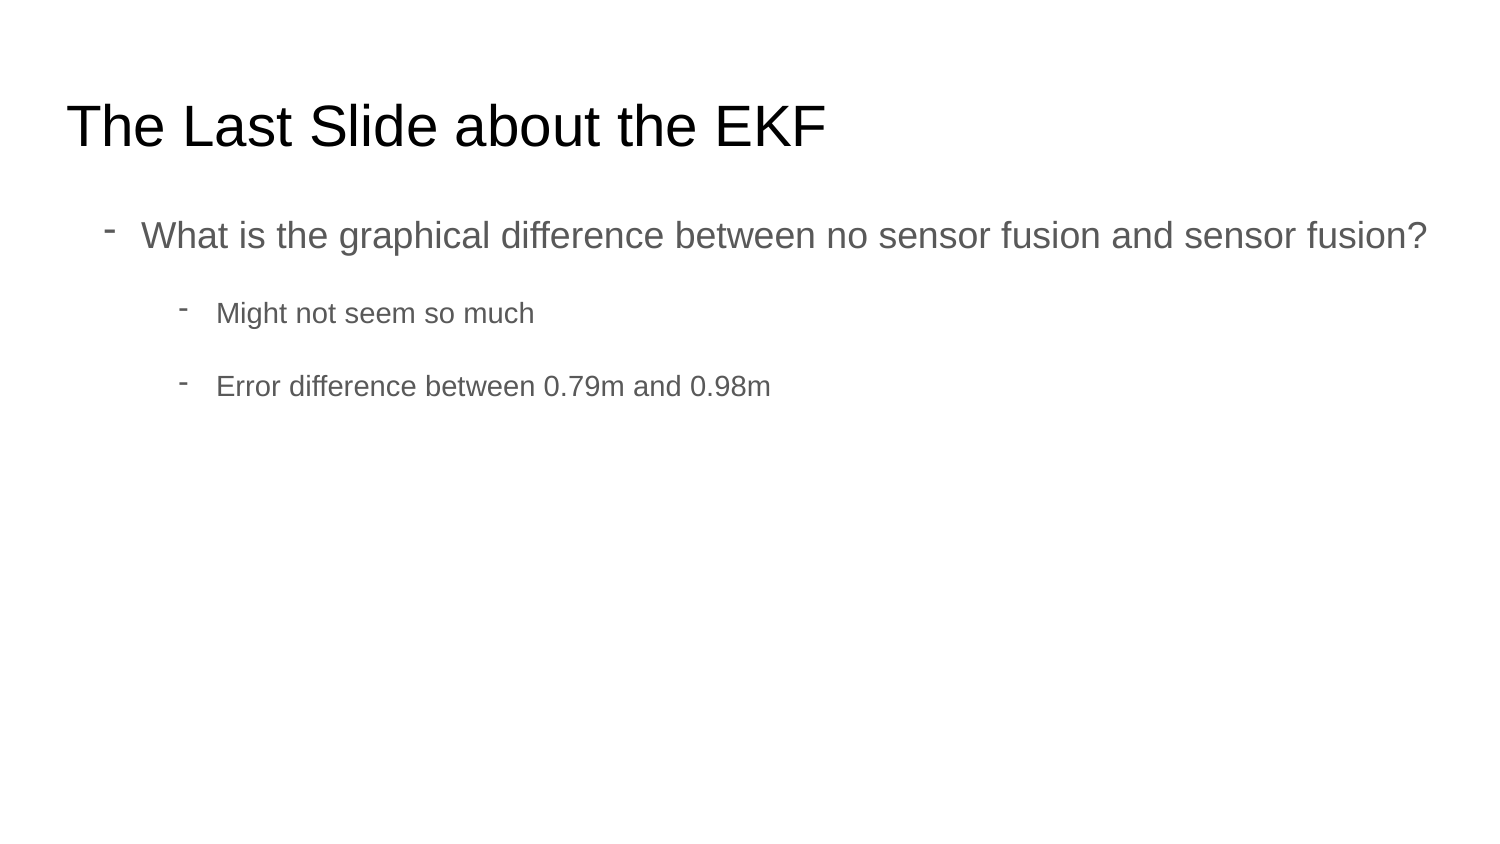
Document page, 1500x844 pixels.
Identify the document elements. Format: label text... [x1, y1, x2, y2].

title The Last Slide about the EKF [51, 72, 1449, 167]
list What is the graphical difference between no sensor fusion and sensor fusion? Might not seem so much Error difference between 0.79m and 0.98m [51, 189, 1449, 750]
